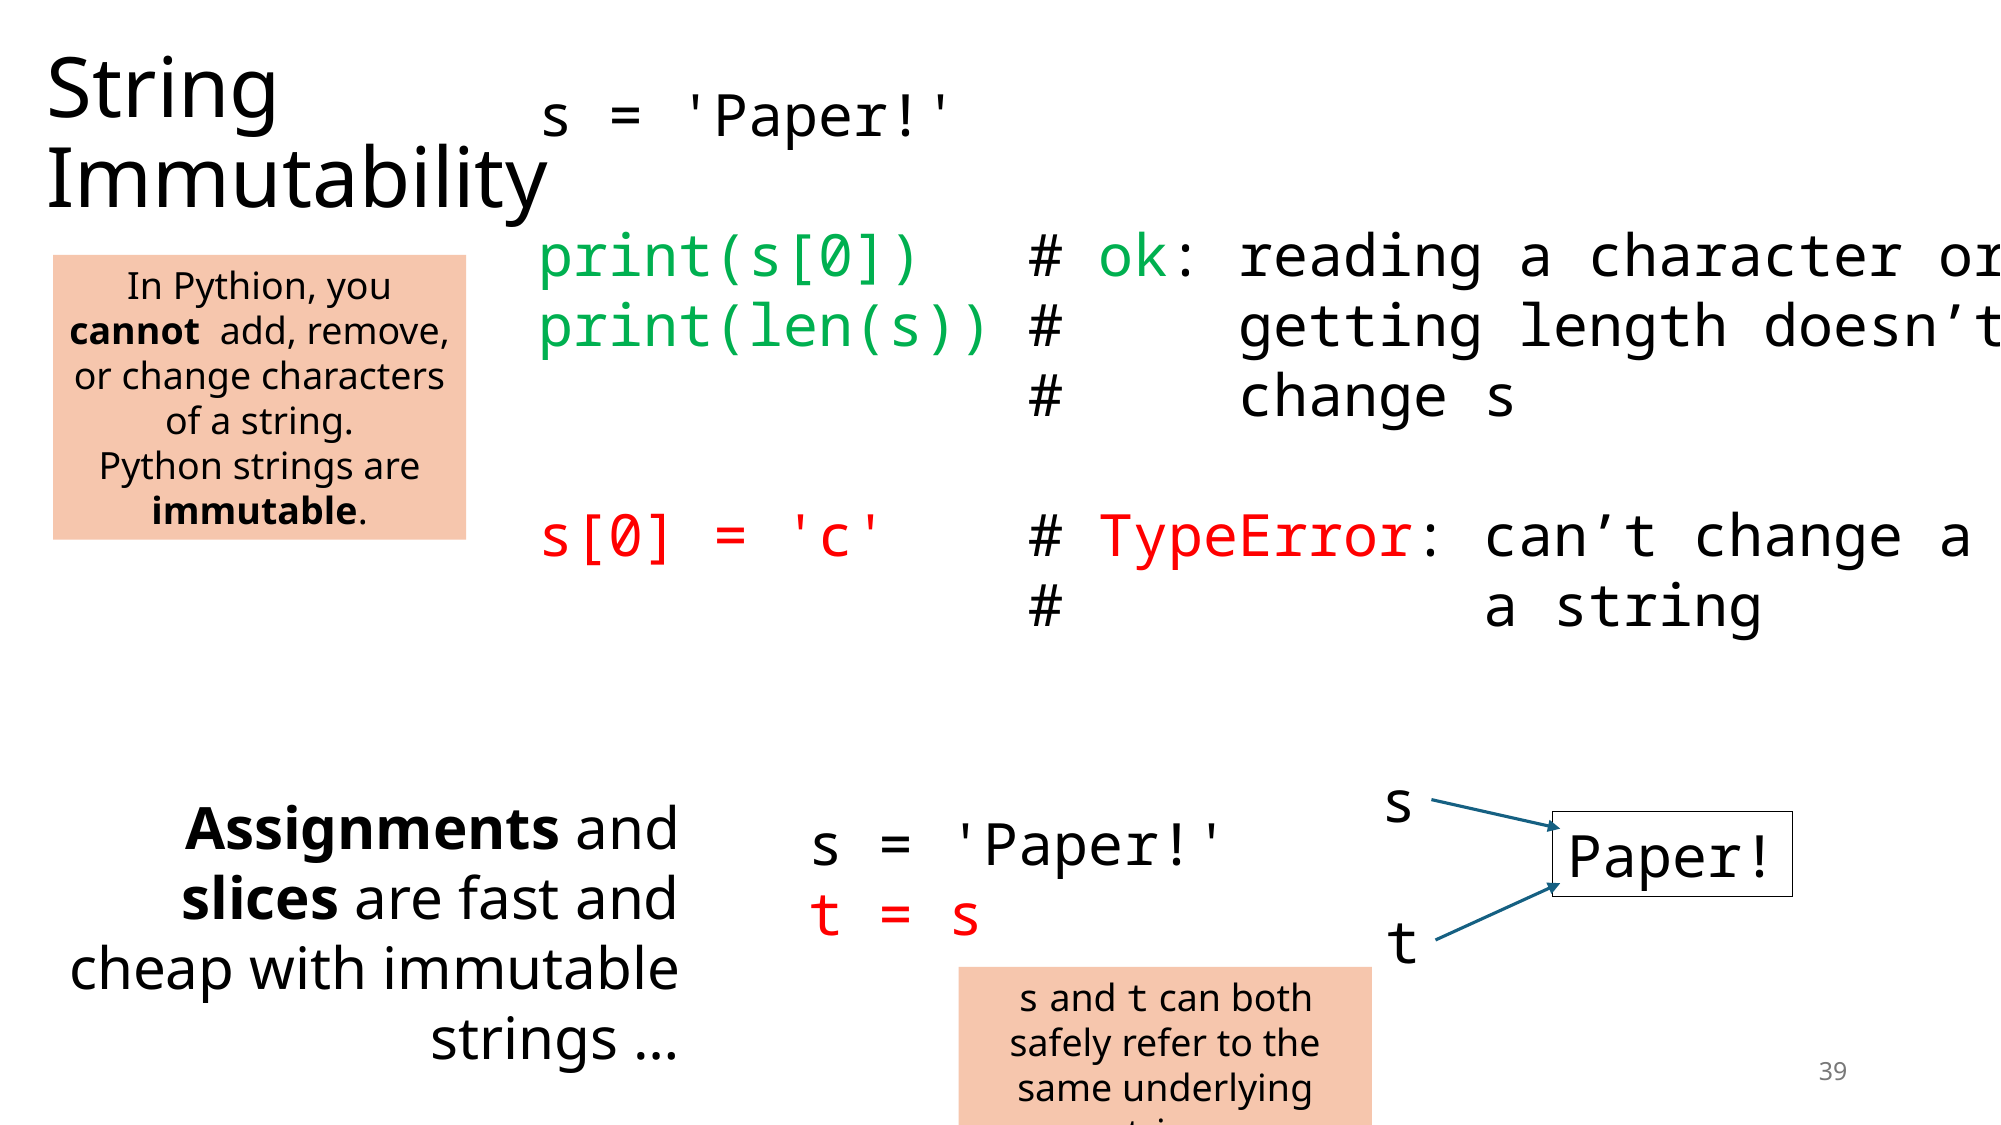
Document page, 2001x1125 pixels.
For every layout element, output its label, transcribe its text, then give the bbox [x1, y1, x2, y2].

text_box s [1366, 757, 1432, 842]
text_box s = 'Paper!' t = s [794, 800, 1244, 955]
title String Immutability [31, 26, 574, 245]
text_box t [1371, 897, 1436, 983]
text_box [1430, 799, 1561, 830]
text_box Assignments and slices are fast and cheap with immutable strings … [20, 784, 695, 1079]
text_box Paper! [1552, 811, 1793, 897]
text_box In Pythion, you cannot add, remove, or change characters of a string. Python strings are immutable. [53, 254, 467, 540]
text_box s = 'Paper!' print(s[0]) # ok: reading a character or print(len(s)) # getting length doesn’t # change s s[0] = 'c' # TypeError: can’t change a # a string [523, 70, 2000, 646]
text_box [1434, 882, 1561, 942]
slide_number 39 [1412, 1042, 1863, 1103]
text_box s and t can both safely refer to the same underlying string. [958, 966, 1372, 1125]
